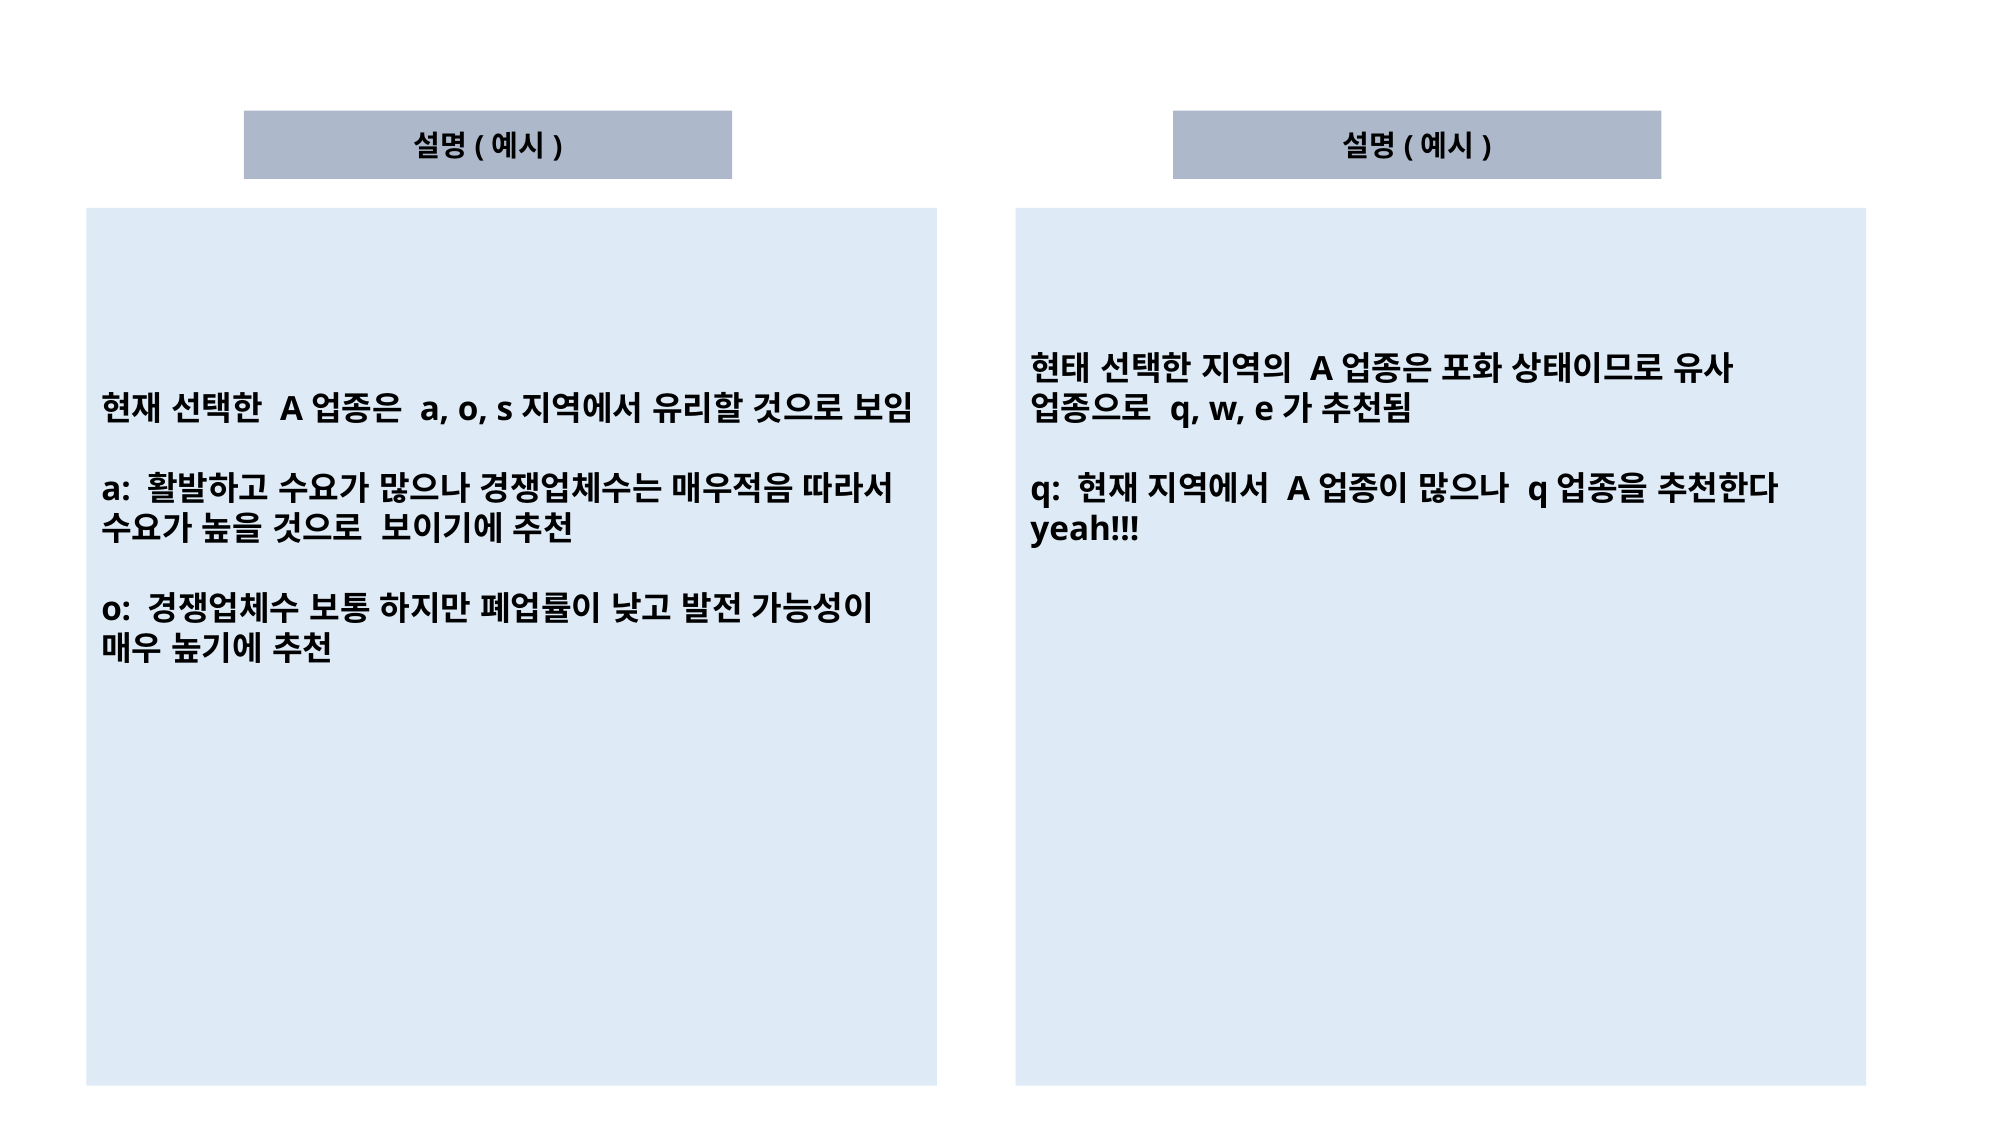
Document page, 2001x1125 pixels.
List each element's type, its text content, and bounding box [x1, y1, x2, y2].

text_box 현재 선택한 A업종은 a, o, s지역에서 유리할 것으로 보임 a: 활발하고 수요가 많으나 경쟁업체수는 매우적음 따라서 수요가 높을 것으로 보이기에 추천 o: 경쟁업체수 보통 하지만 폐업률이 낮고 발전 가능성이 매우 높기에 추천 [85, 207, 938, 1087]
text_box 설명(예시) [243, 110, 733, 180]
text_box 설명(예시) [1172, 110, 1662, 180]
text_box 현태 선택한 지역의 A업종은 포화 상태이므로 유사 업종으로 q, w, e가 추천됨 q: 현재 지역에서 A업종이 많으나 q업종을 추천한다 yeah!!! [1015, 207, 1867, 1087]
